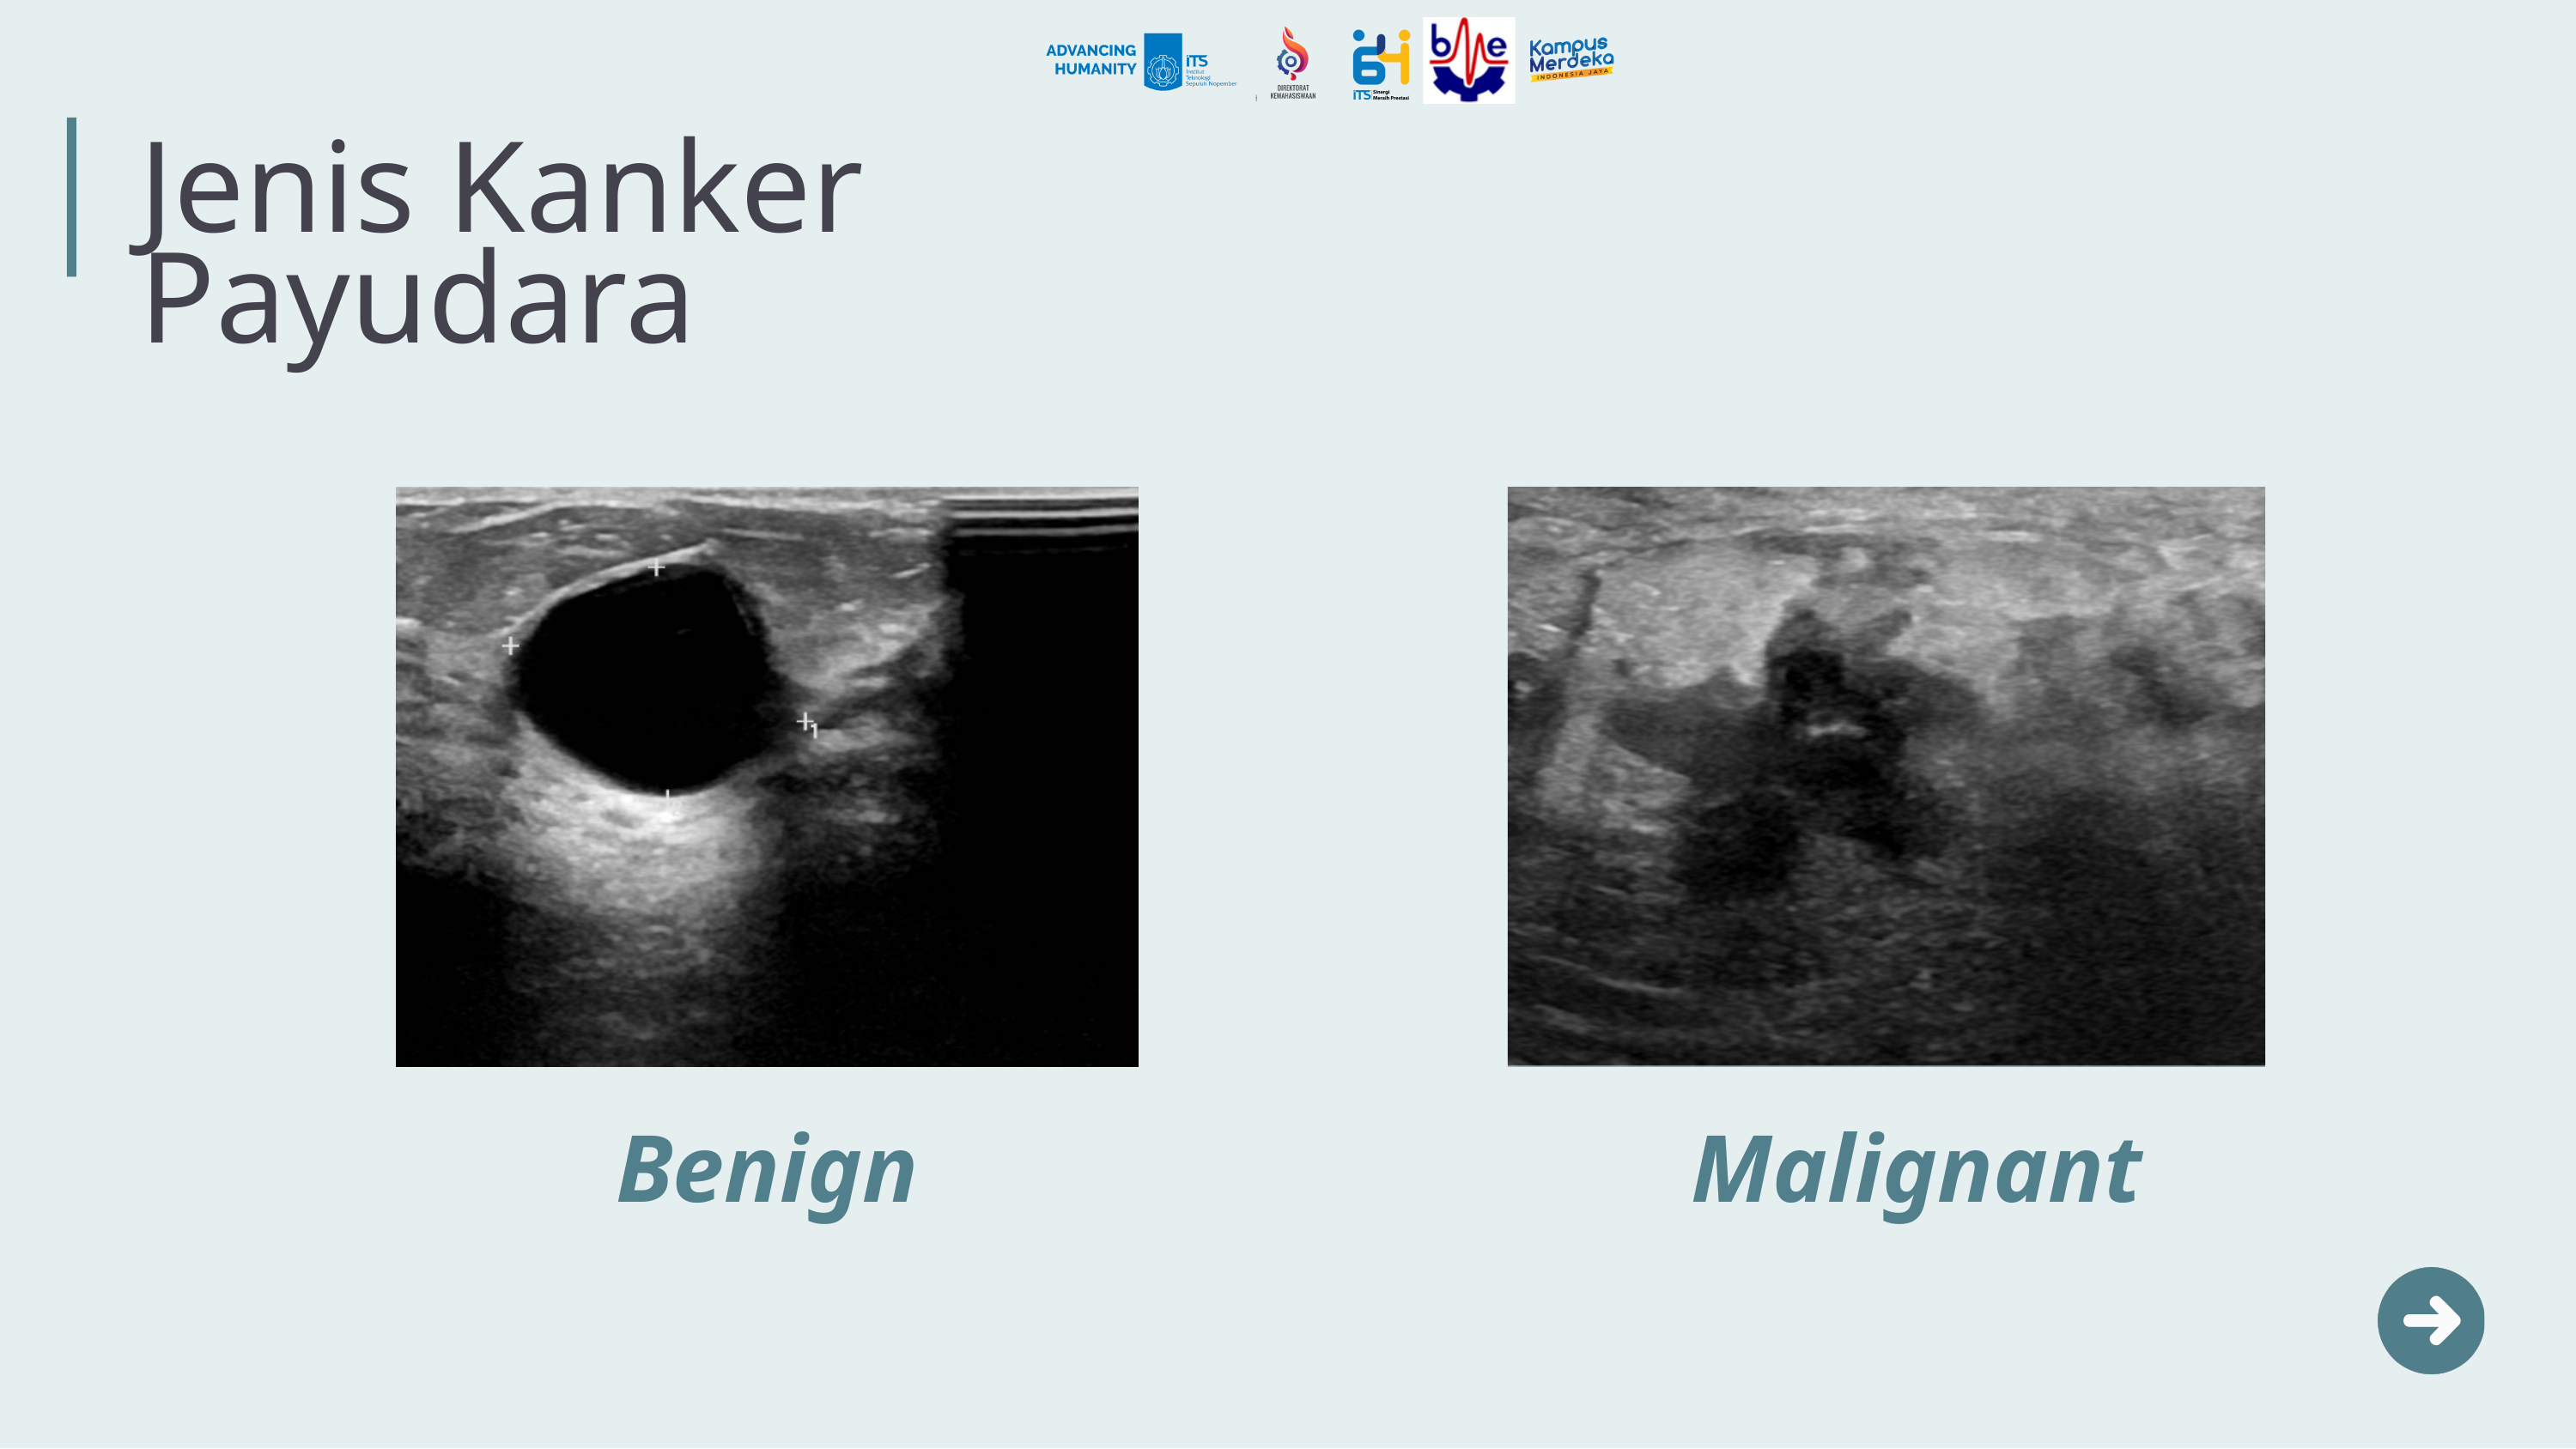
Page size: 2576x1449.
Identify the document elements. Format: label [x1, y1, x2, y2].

text_box [0, 0, 2576, 1449]
text_box [1030, 0, 1632, 118]
